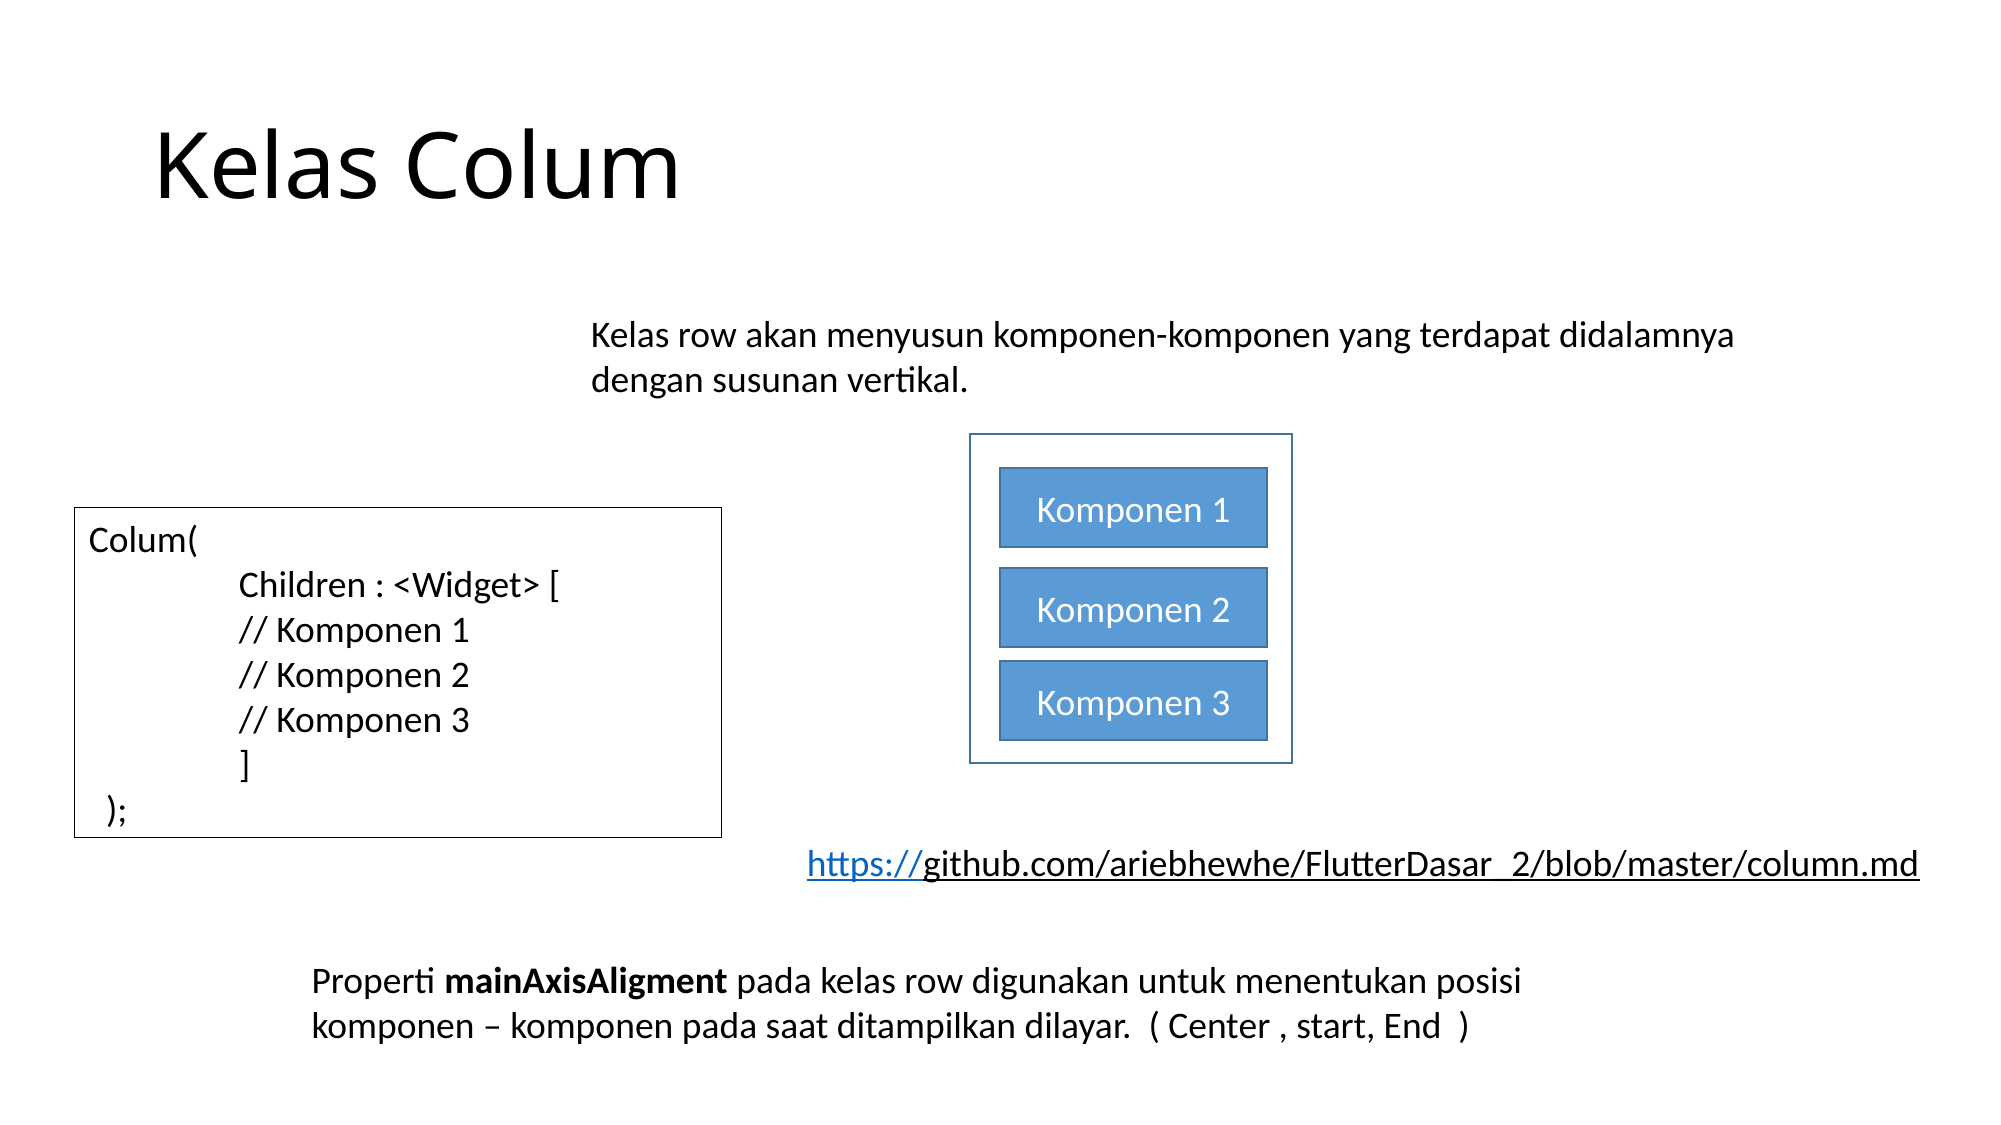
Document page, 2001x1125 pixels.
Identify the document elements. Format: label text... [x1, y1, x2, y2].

title Kelas Colum [137, 59, 1863, 278]
text_box [969, 433, 1293, 764]
text_box https://github.com/ariebhewhe/FlutterDasar_2/blob/master/column.md [792, 831, 1956, 891]
text_box Colum( Children : <Widget> [ // Komponen 1 // Komponen 2 // Komponen 3 ] ); [74, 507, 722, 838]
text_box Kelas row akan menyusun komponen-komponen yang terdapat didalamnya dengan susunan vertikal. [576, 302, 1809, 408]
text_box Properti mainAxisAligment pada kelas row digunakan untuk menentukan posisi komponen – komponen pada saat ditampilkan dilayar. ( Center , start, End ) [296, 948, 1704, 1054]
